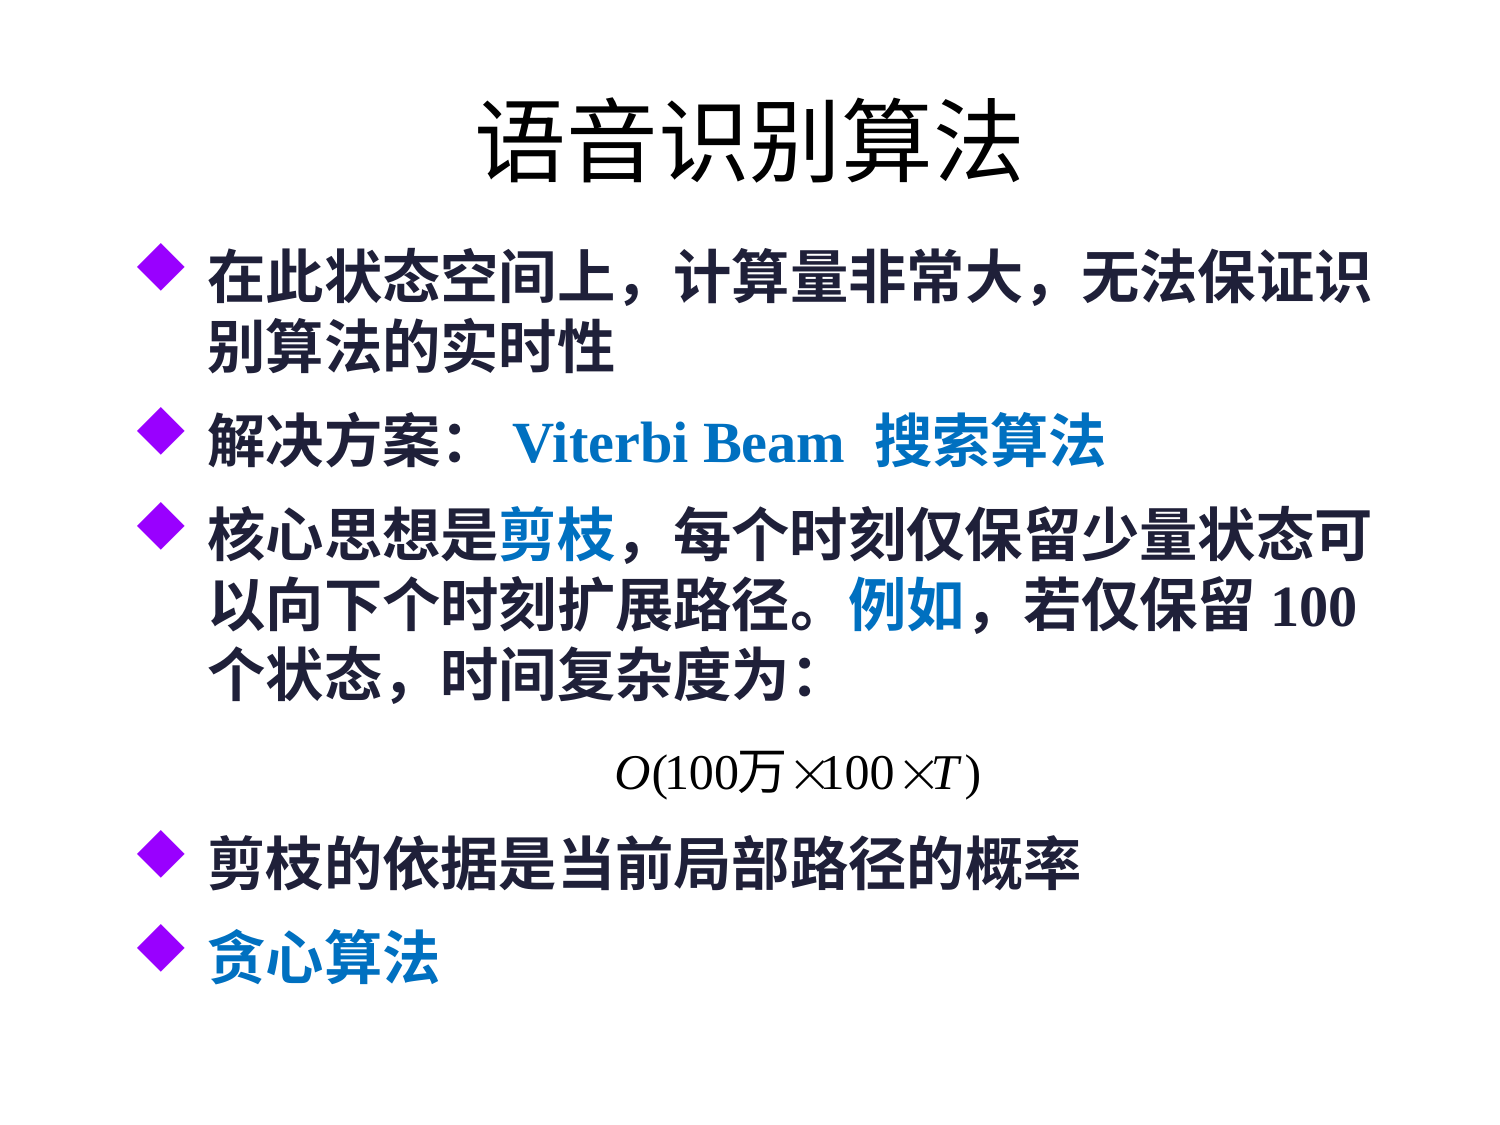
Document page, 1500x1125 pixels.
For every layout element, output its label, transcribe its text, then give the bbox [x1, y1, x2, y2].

title 语音识别算法 [75, 45, 1425, 233]
text_box 在此状态空间上，计算量非常大，无法保证识别算法的实时性 解决方案：Viterbi Beam 搜索算法 核心思想是剪枝，每个时刻仅保留少量状态可以向下个时刻扩展路径。例如，若仅保留100个状态，时间复杂度为： 剪枝的依据是当前局部路径的概率 贪心算法 [117, 232, 1406, 999]
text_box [608, 739, 992, 811]
